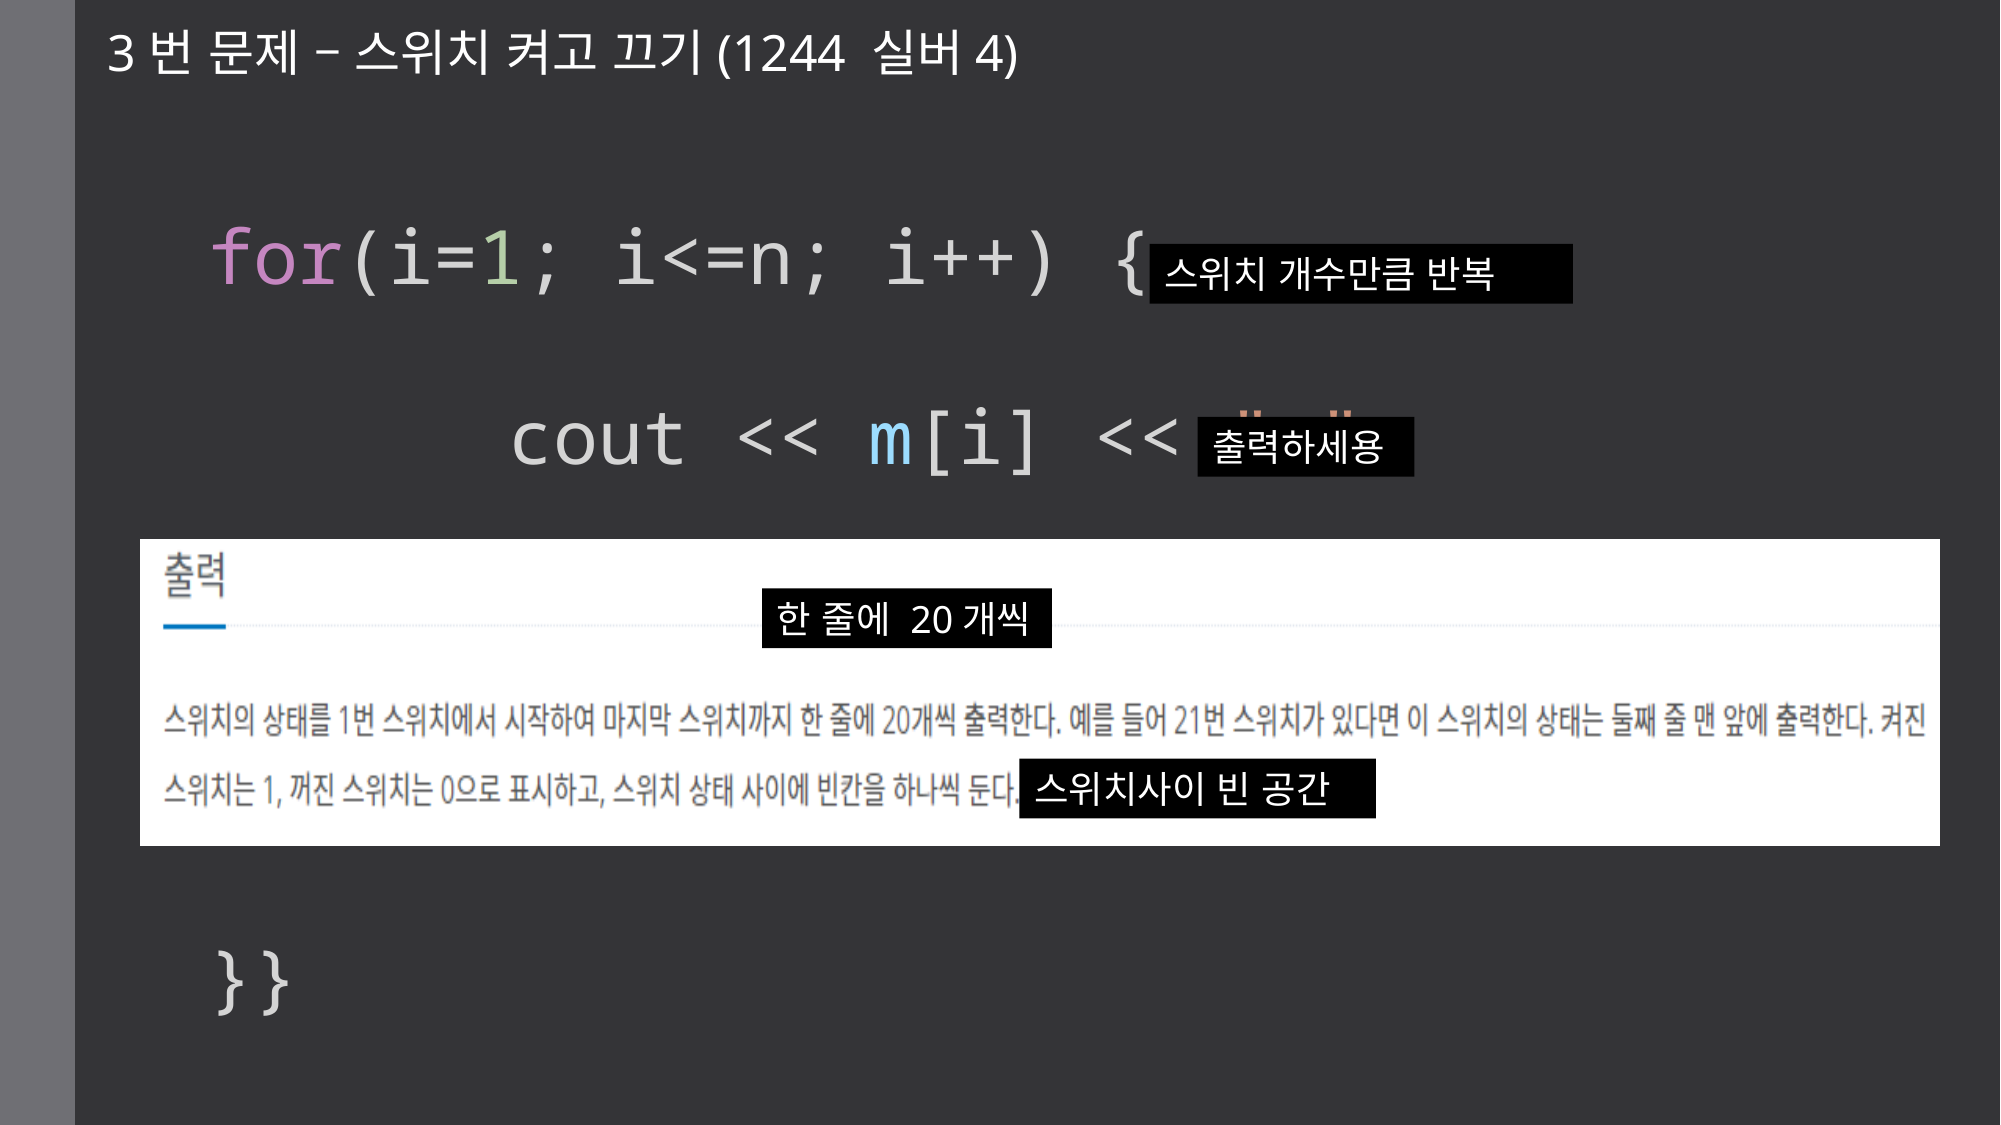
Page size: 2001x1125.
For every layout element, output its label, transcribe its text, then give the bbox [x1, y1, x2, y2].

text_box for(i=1; i<=n; i++) { cout << m[i] << " "; if(i%20==0){ cout << "\n"; }} [193, 202, 2000, 1027]
text_box 3번 문제 – 스위치 켜고 끄기(1244 실버4) [92, 13, 1177, 89]
text_box 스위치 개수만큼 반복 [1149, 243, 1573, 304]
text_box 출력하세용 [1197, 416, 1415, 477]
picture [140, 538, 1940, 846]
